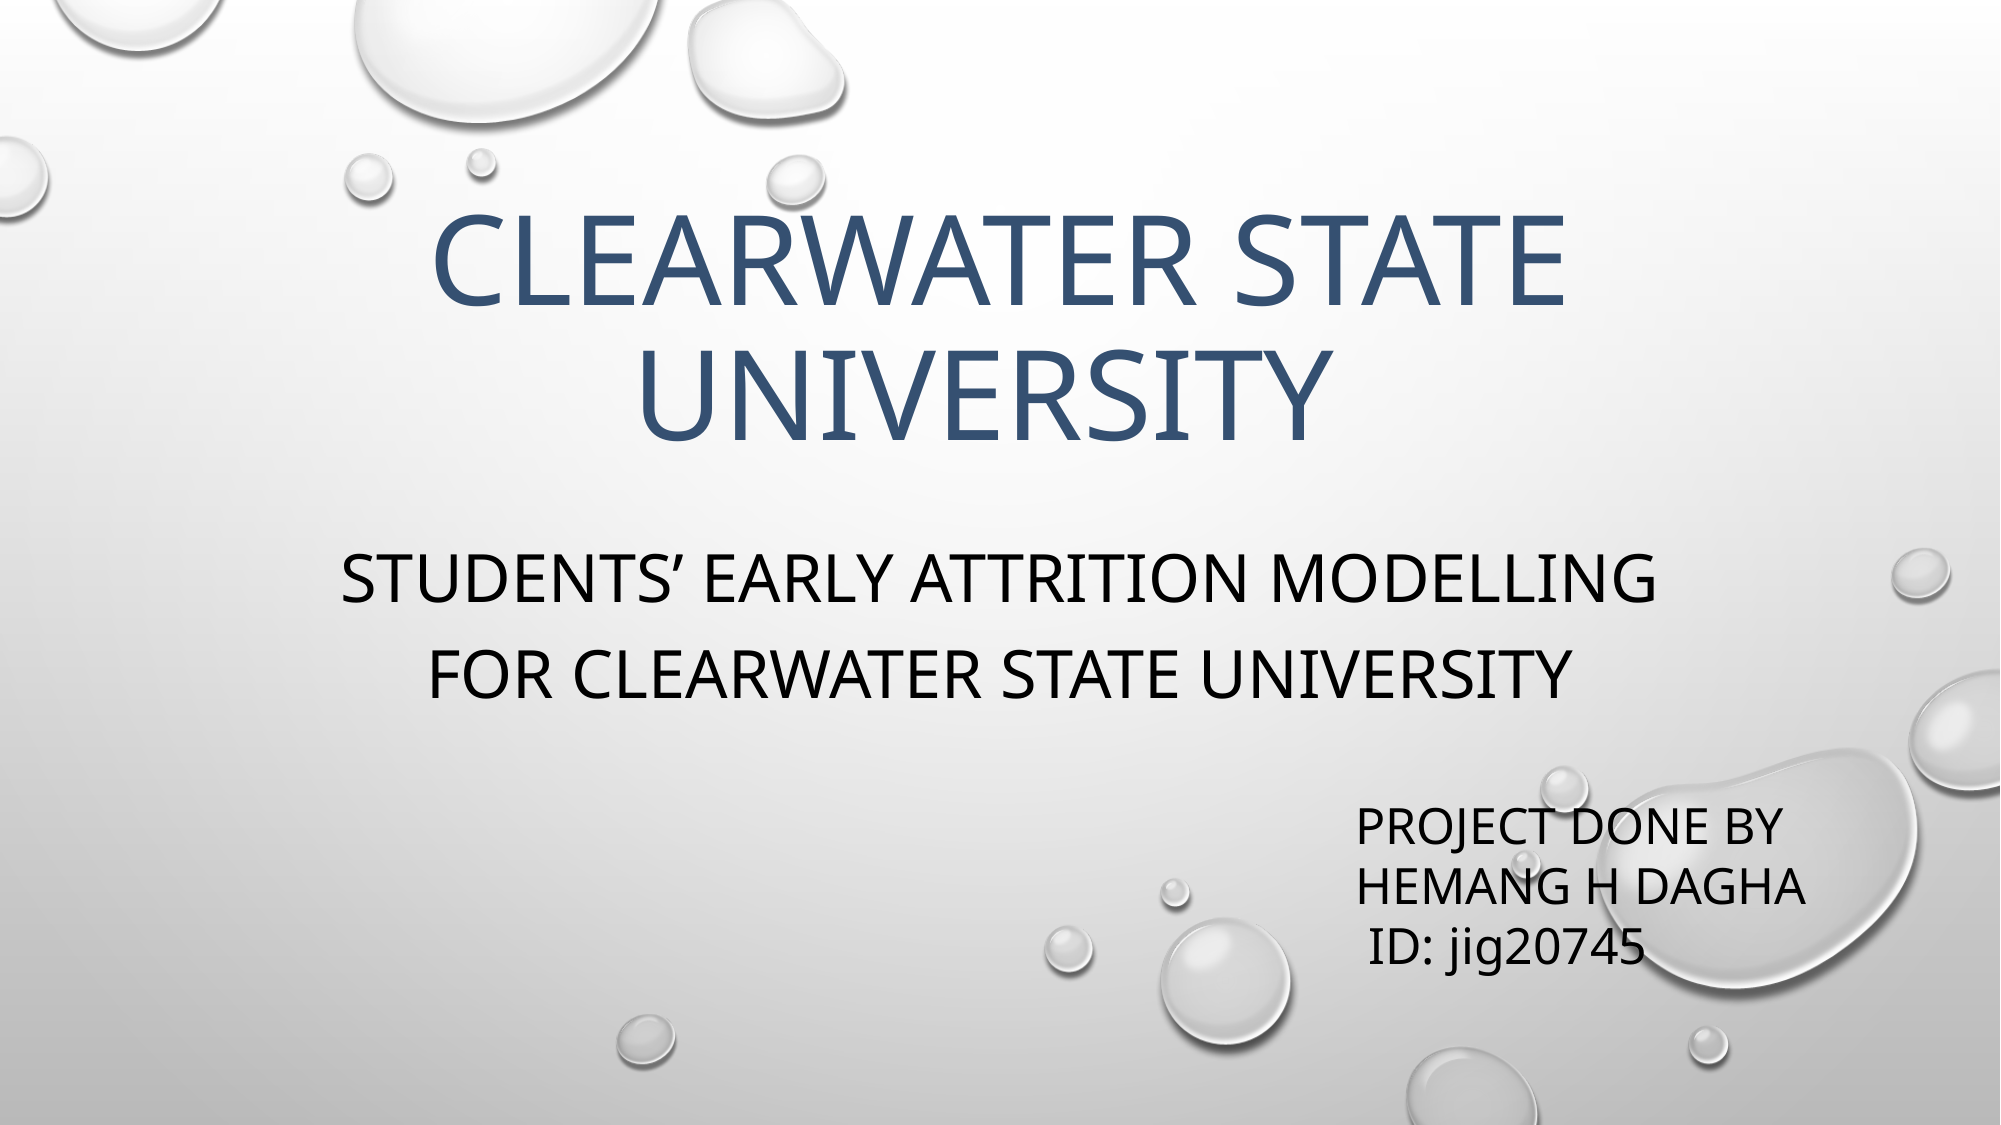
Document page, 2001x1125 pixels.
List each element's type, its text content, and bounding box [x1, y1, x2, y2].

subtitle Students’ Early Attrition Modelling for Clearwater State University [287, 512, 1713, 738]
title Clearwater State University [287, 213, 1713, 512]
text_box PROJECT DONE BY HEMANG H DAGHA ID: jig20745 [1340, 787, 1861, 983]
picture [0, 0, 2000, 1125]
